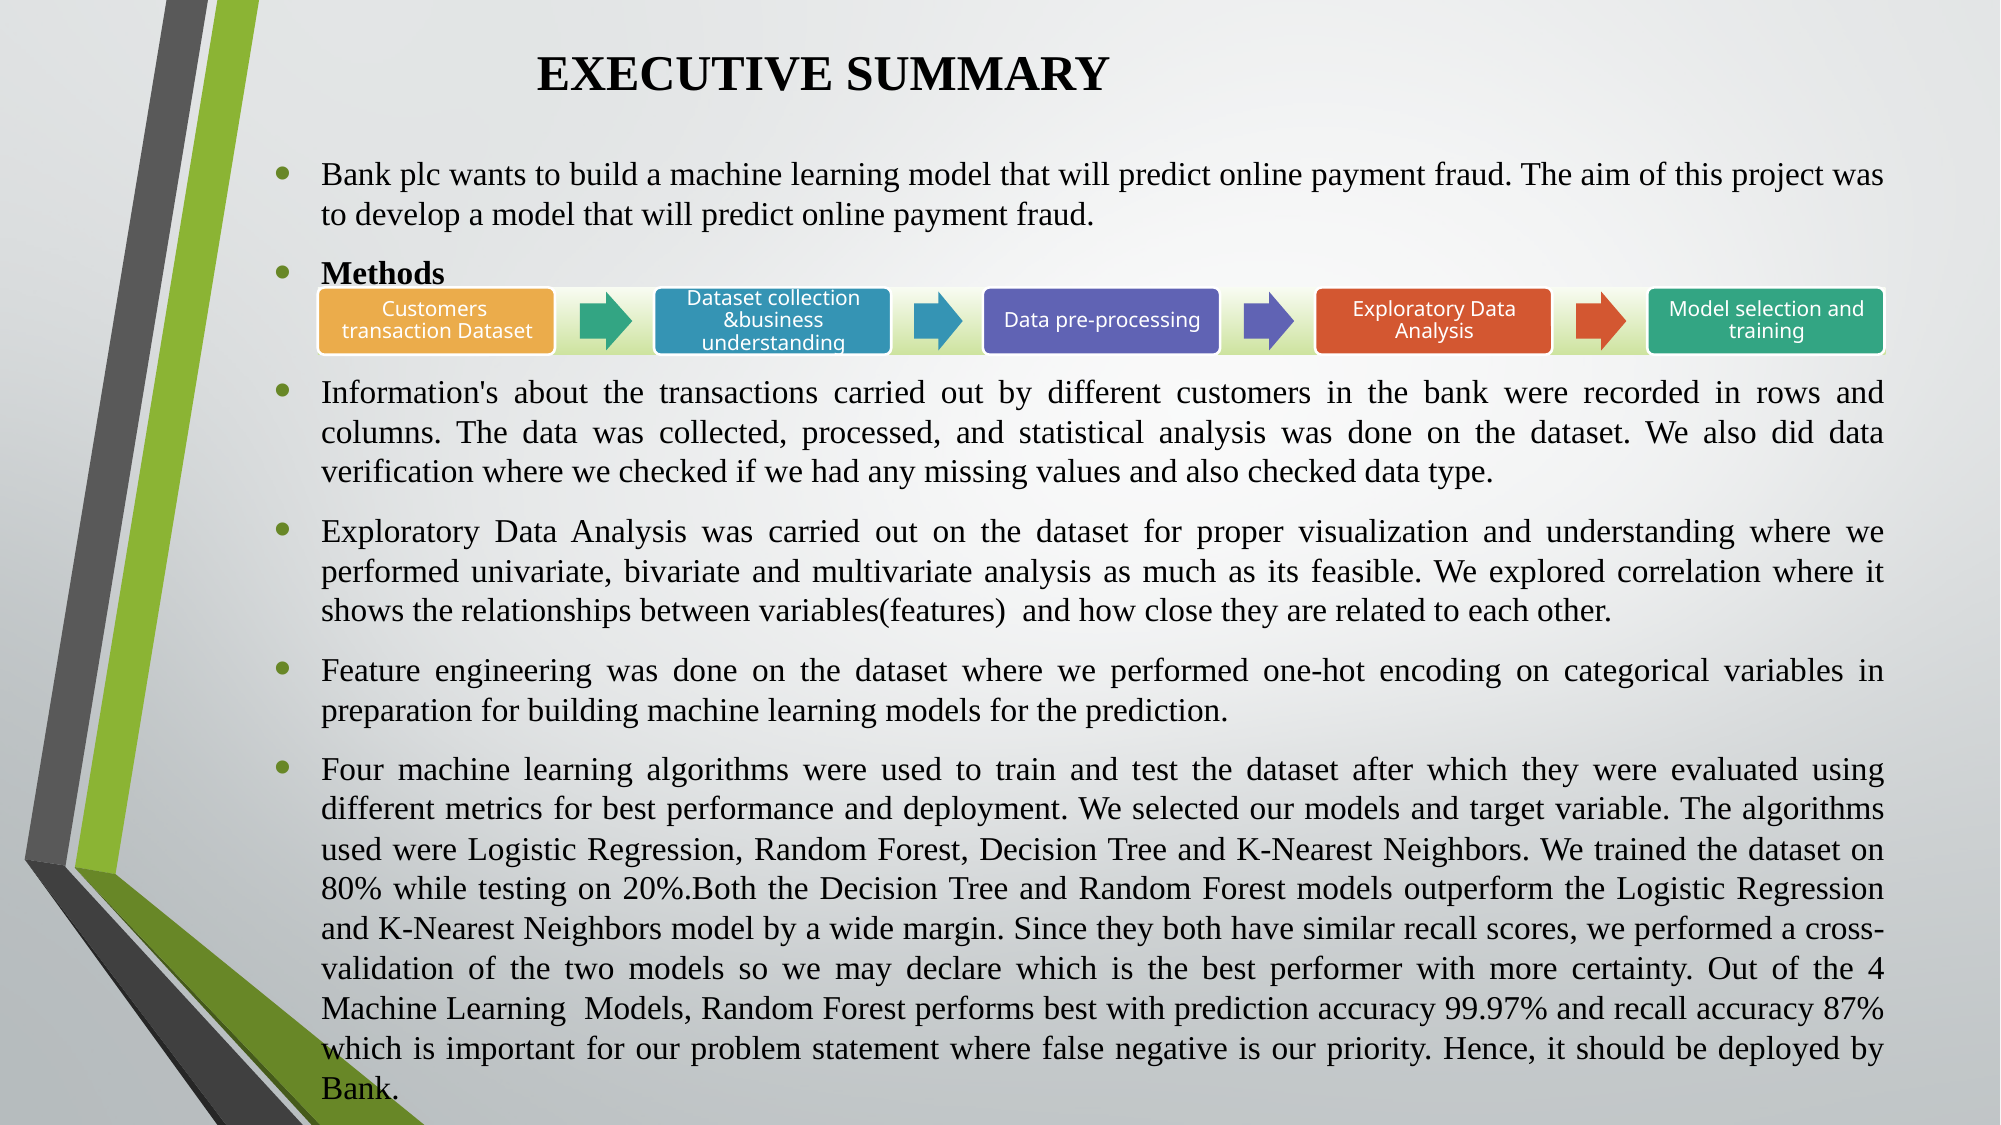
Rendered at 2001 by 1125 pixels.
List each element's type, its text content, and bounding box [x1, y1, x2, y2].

list Bank plc wants to build a machine learning model that will predict online payment fraud. The aim of this project was to develop a model that will predict online payment fraud. Methods Information's about the transactions carried out by different customers in the bank were recorded in rows and columns. The data was collected, processed, and statistical analysis was done on the dataset. We also did data verification where we checked if we had any missing values and also checked data type. Exploratory Data Analysis was carried out on the dataset for proper visualization and understanding where we performed univariate, bivariate and multivariate analysis as much as its feasible. We explored correlation where it shows the relationships between variables(features) and how close they are related to each other. Feature engineering was done on the dataset where we performed one-hot encoding on categorical variables in preparation for building machine learning models for the prediction. Four machine learning algorithms were used to train and test the dataset after which they were evaluated using different metrics for best performance and deployment. We selected our models and target variable. The algorithms used were Logistic Regression, Random Forest, Decision Tree and K-Nearest Neighbors. We trained the dataset on 80% while testing on 20%.Both the Decision Tree and Random Forest models outperform the Logistic Regression and K-Nearest Neighbors model by a wide margin. Since they both have similar recall scores, we performed a cross-validation of the two models so we may declare which is the best performer with more certainty. Out of the 4 Machine Learning Models, Random Forest performs best with prediction accuracy 99.97% and recall accuracy 87% which is important for our problem statement where false negative is our priority. Hence, it should be deployed by Bank. [259, 216, 1903, 984]
title EXECUTIVE SUMMARY [243, 0, 1404, 141]
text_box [317, 287, 1886, 355]
